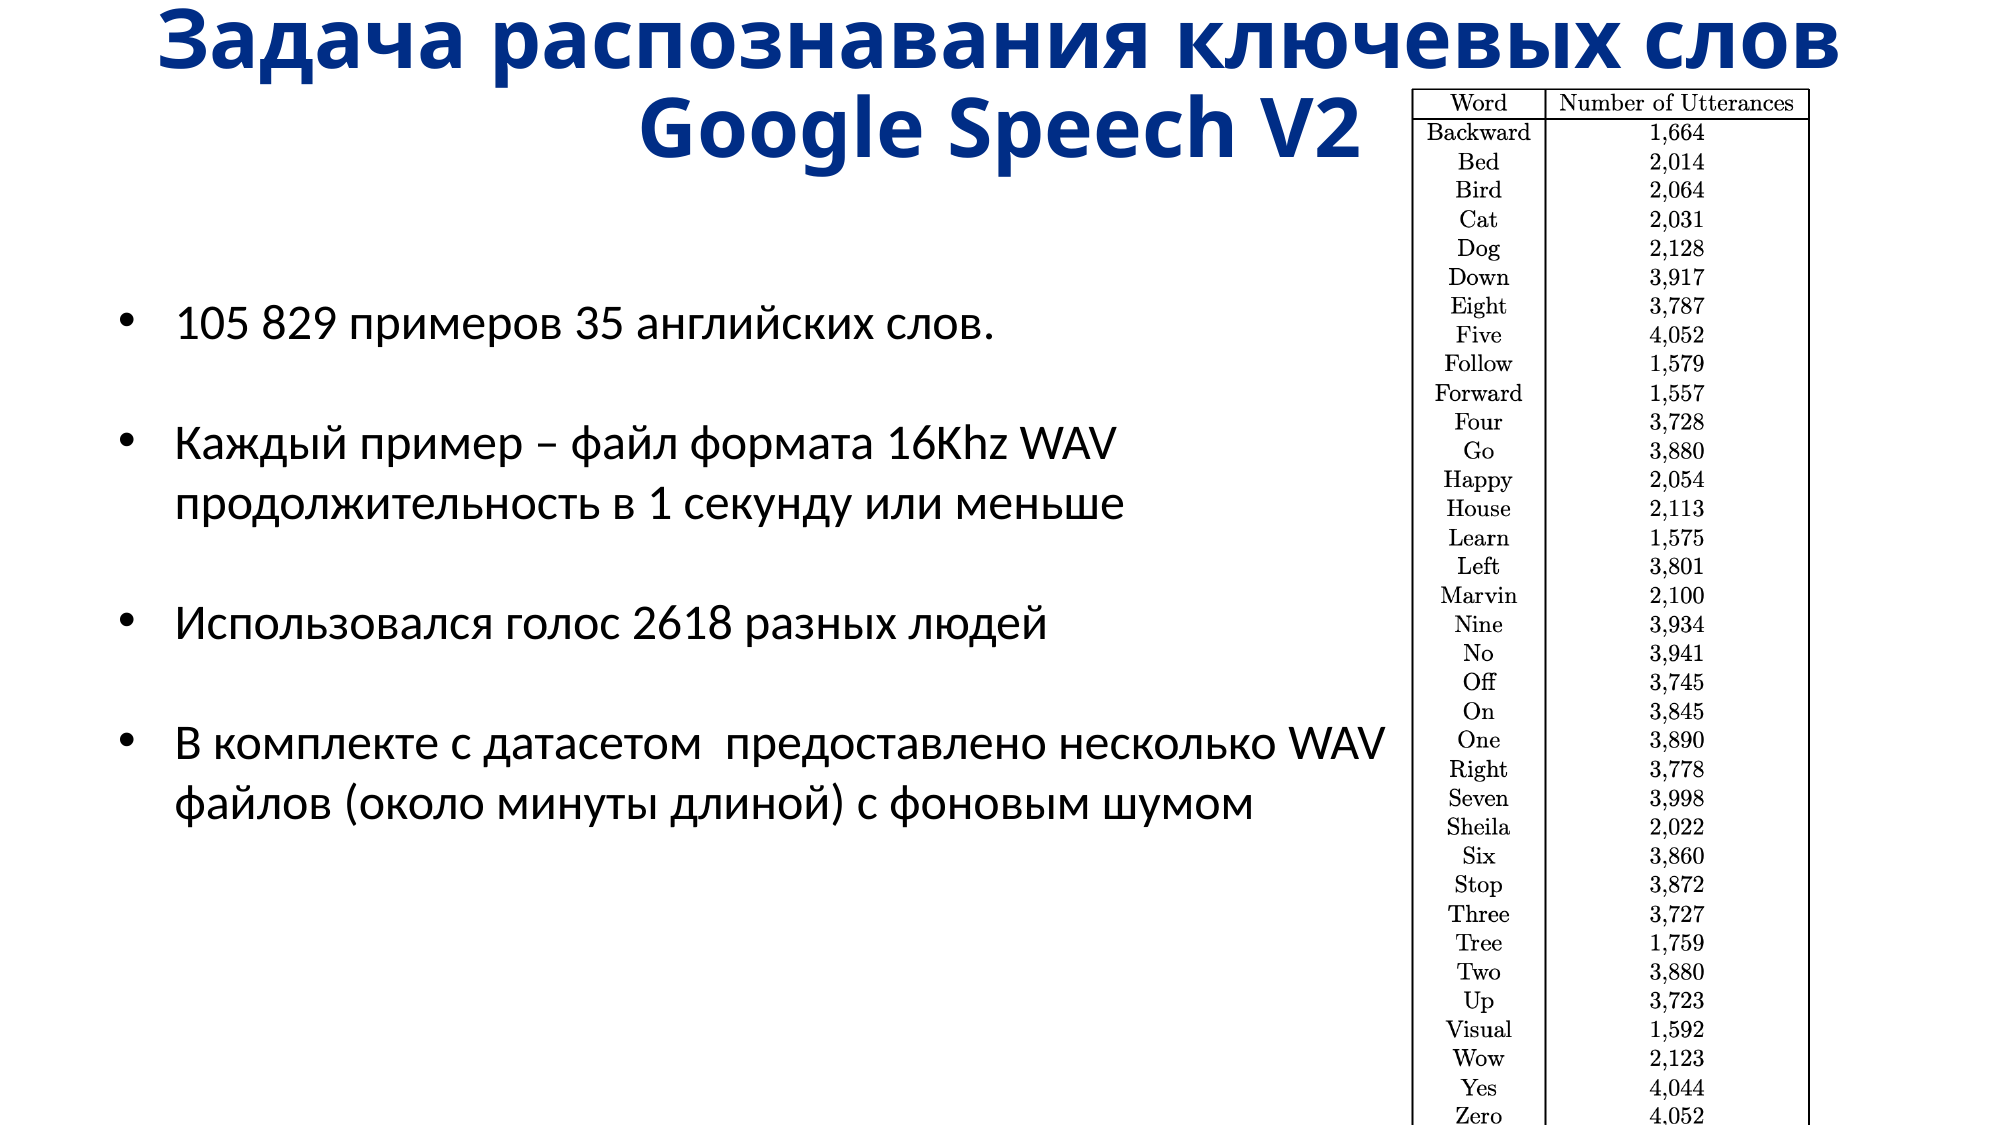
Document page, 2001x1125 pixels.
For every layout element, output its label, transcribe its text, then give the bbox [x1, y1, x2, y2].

picture [1409, 86, 1811, 1125]
text_box 105 829 примеров 35 английских слов. Каждый пример – файл формата 16Khz WAV продолжительность в 1 секунду или меньше Использовался голос 2618 разных людей В комплекте с датасетом предоставлено несколько WAV файлов (около минуты длиной) с фоновым шумом [103, 282, 1409, 837]
text_box Задача распознавания ключевых слов Google Speech V2 [137, 0, 1863, 196]
